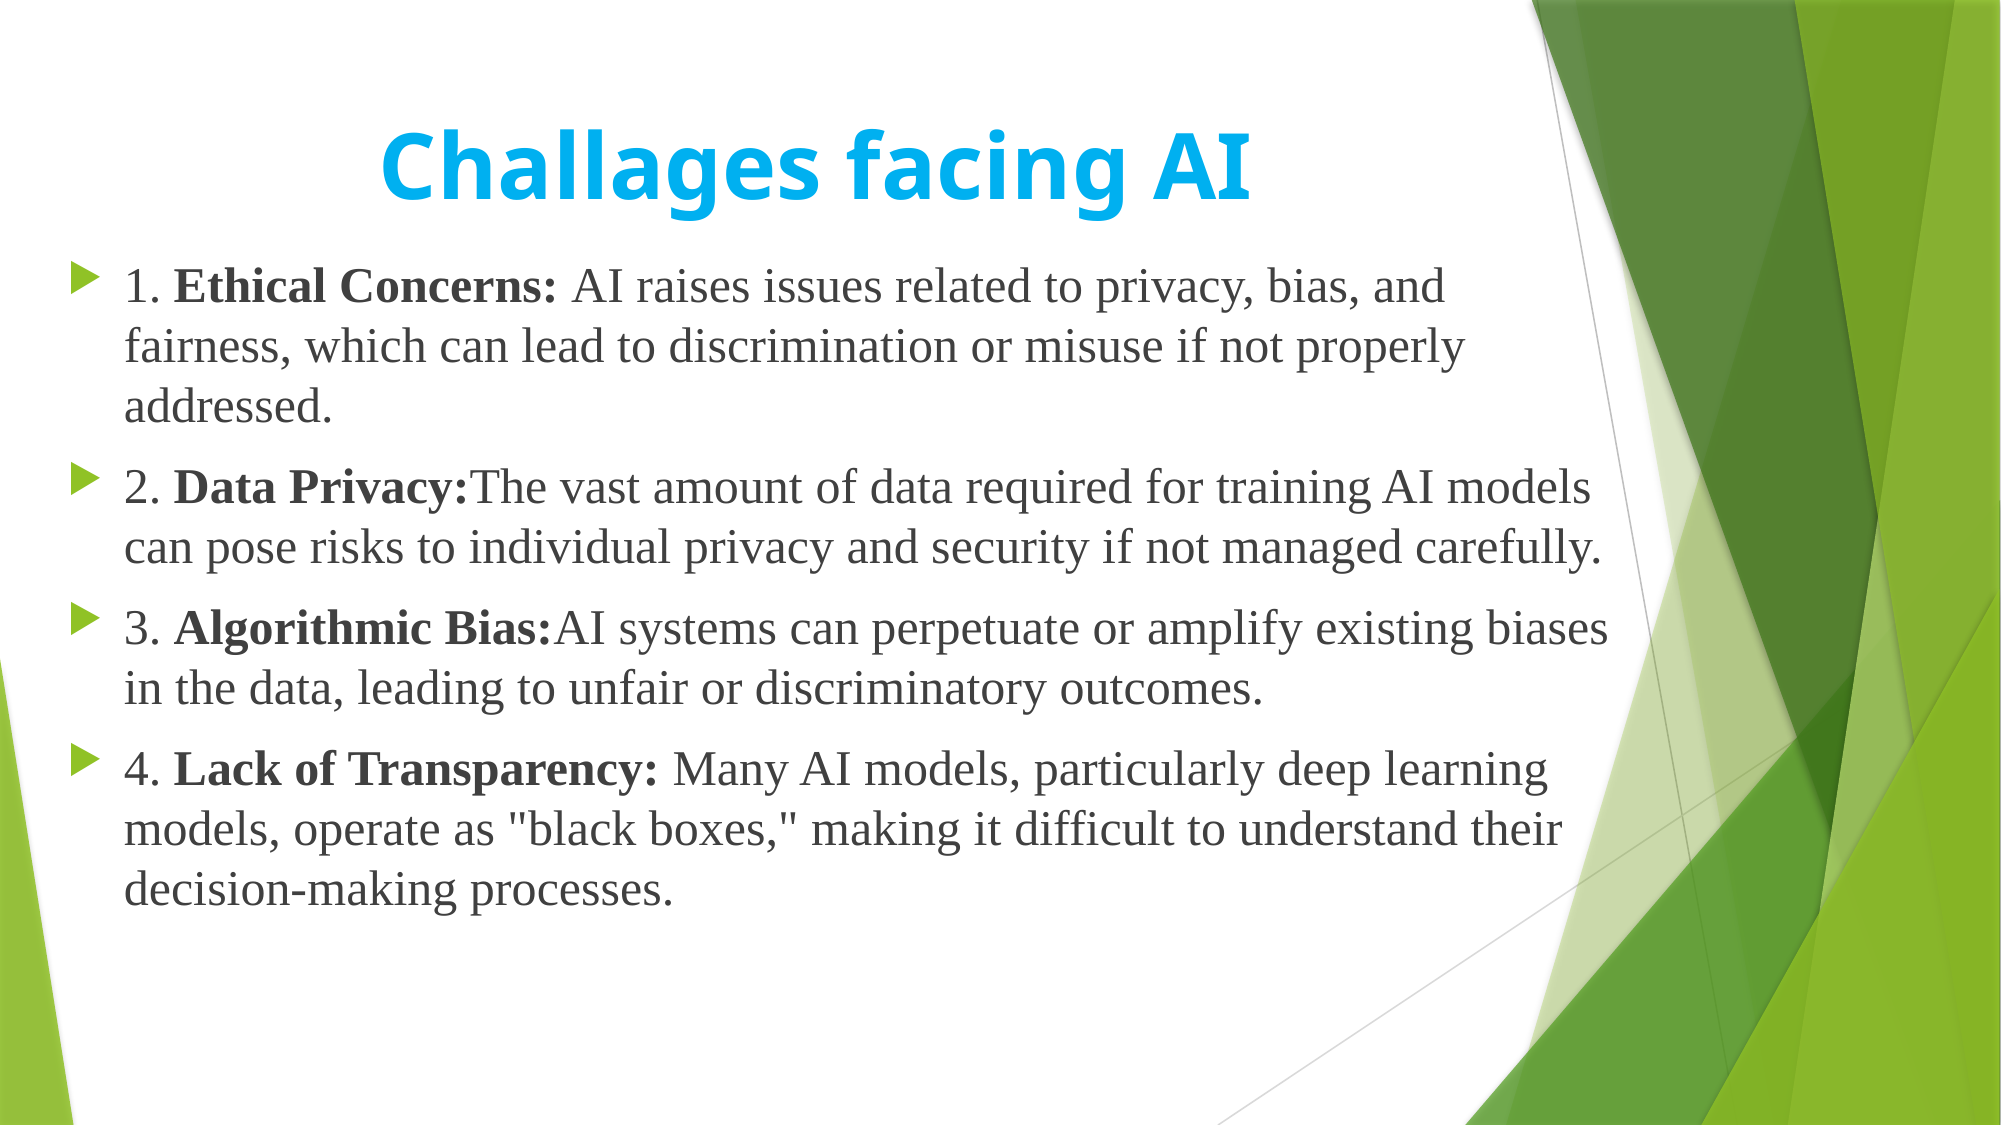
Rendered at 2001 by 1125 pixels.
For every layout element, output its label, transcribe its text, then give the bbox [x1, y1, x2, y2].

title Challages facing AI [111, 99, 1522, 245]
list 1. Ethical Concerns: AI raises issues related to privacy, bias, and fairness, which can lead to discrimination or misuse if not properly addressed. 2. Data Privacy:The vast amount of data required for training AI models can pose risks to individual privacy and security if not managed carefully. 3. Algorithmic Bias:AI systems can perpetuate or amplify existing biases in the data, leading to unfair or discriminatory outcomes. 4. Lack of Transparency: Many AI models, particularly deep learning models, operate as "black boxes," making it difficult to understand their decision-making processes. [52, 245, 1631, 1108]
